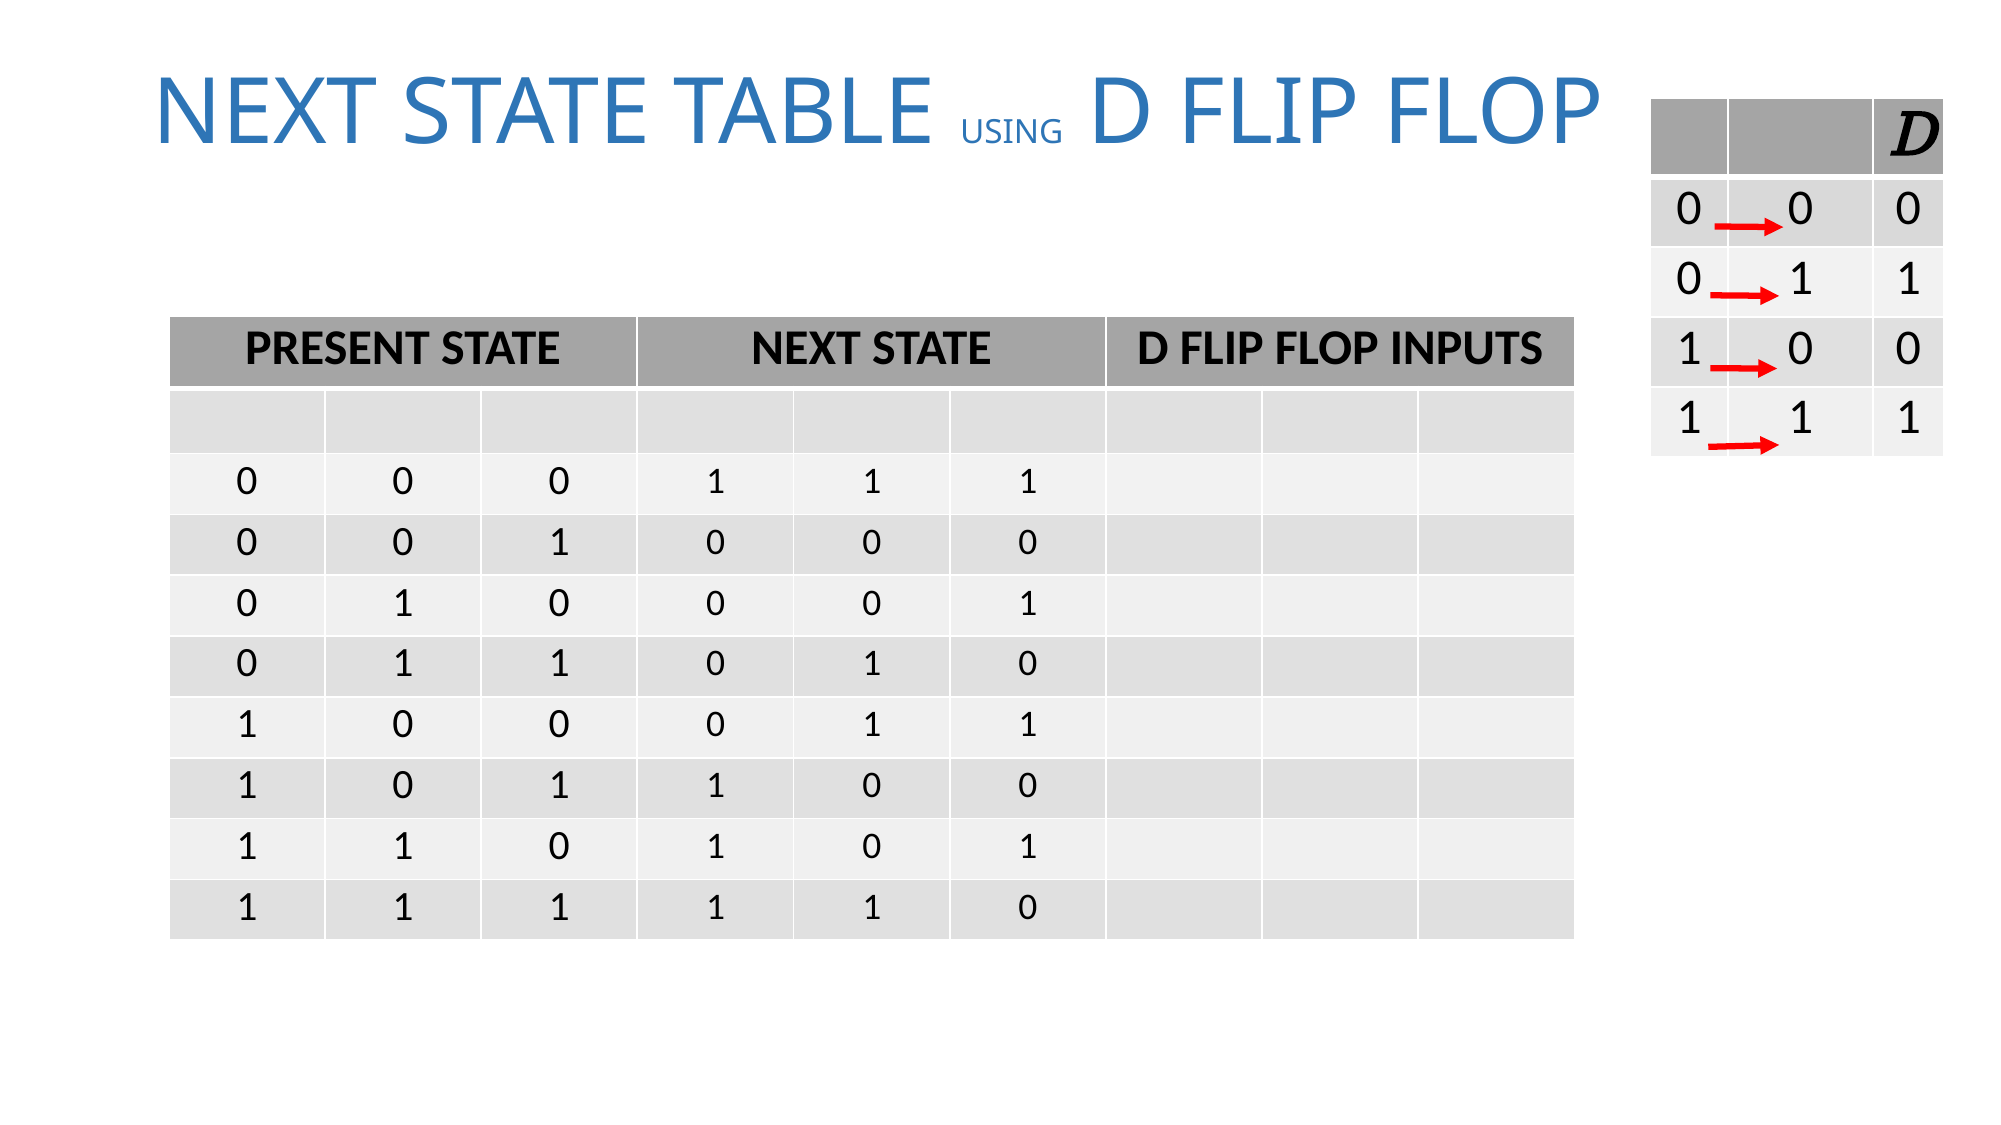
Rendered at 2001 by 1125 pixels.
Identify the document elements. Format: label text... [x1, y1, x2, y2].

title NEXT STATE TABLE USING D FLIP FLOP [137, 59, 1863, 278]
